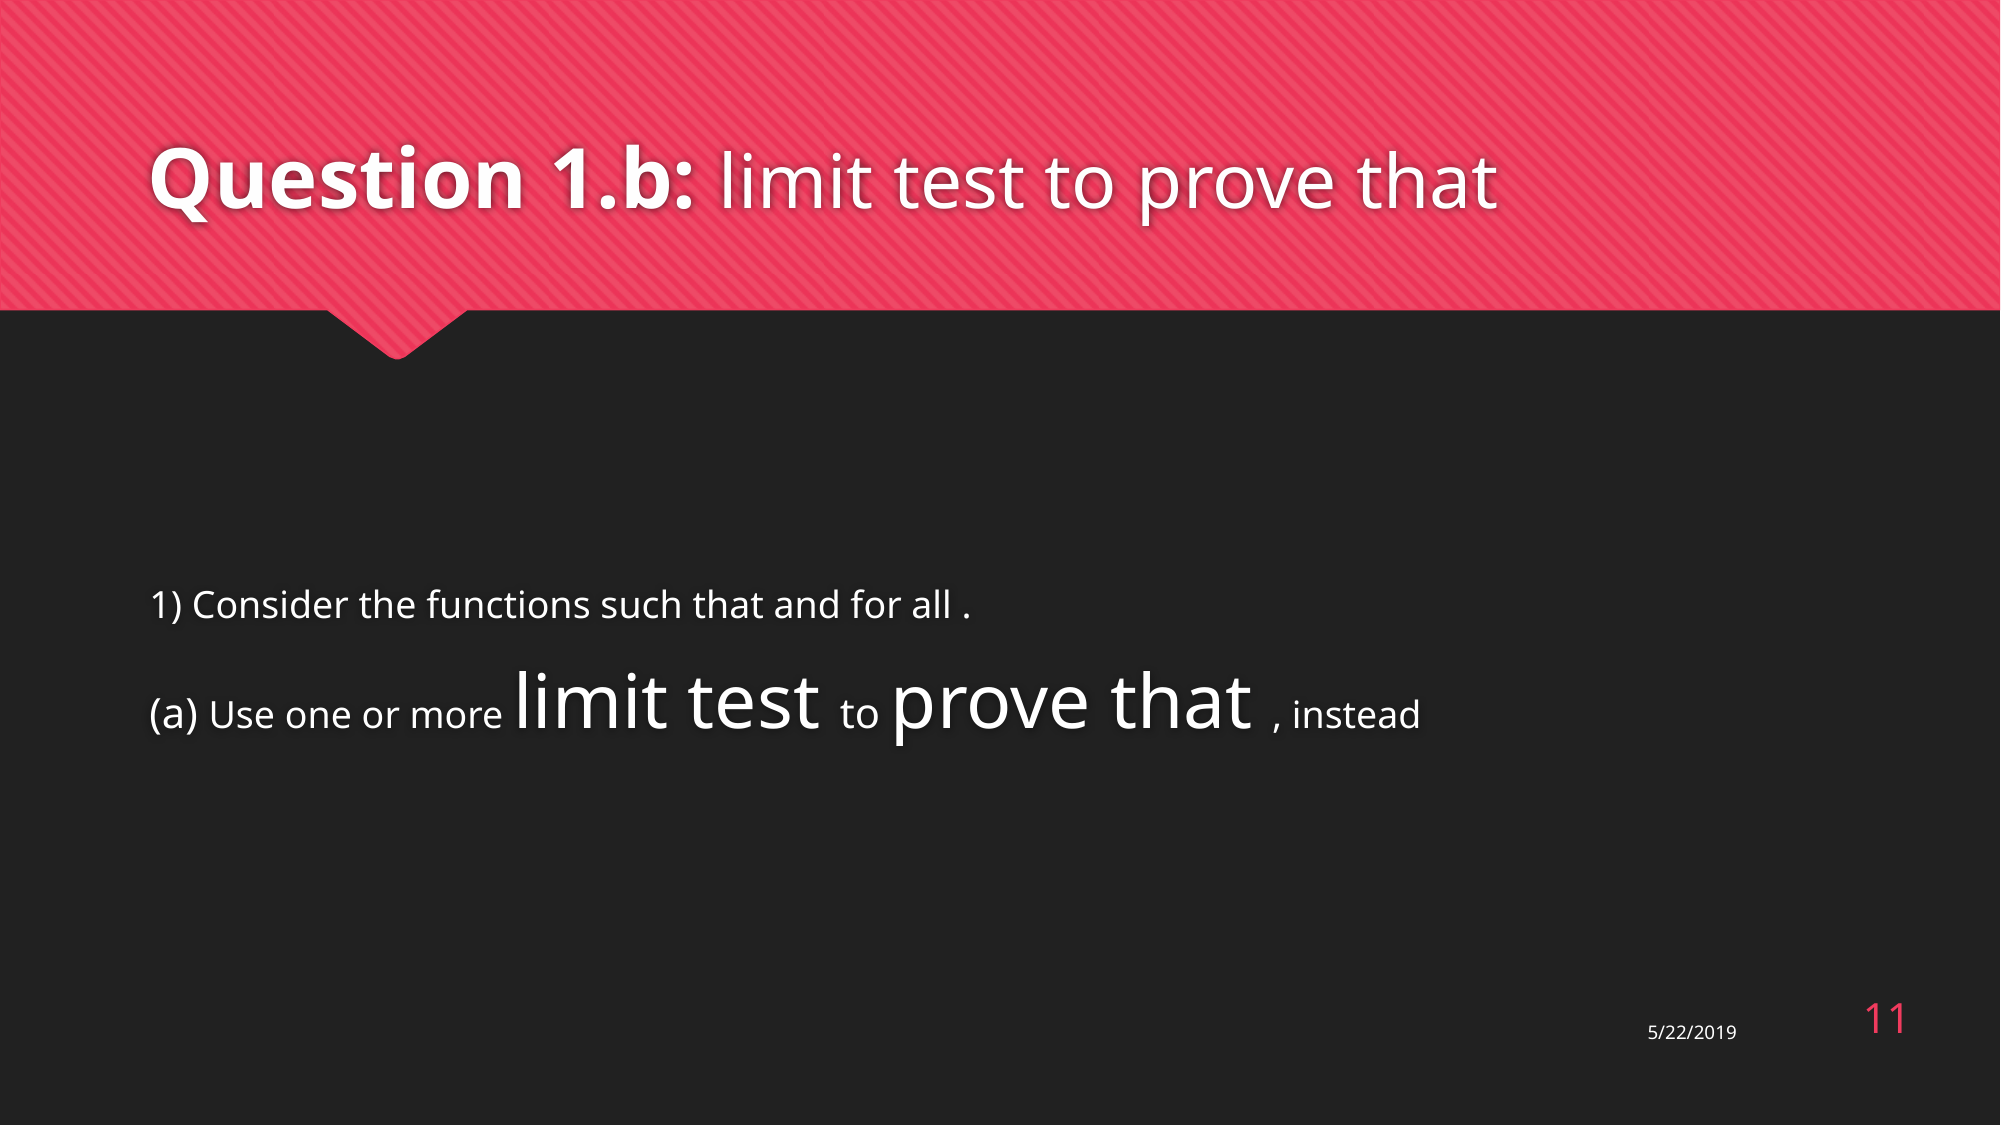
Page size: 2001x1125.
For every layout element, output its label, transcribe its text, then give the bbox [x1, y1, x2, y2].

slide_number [1531, 991, 1751, 1051]
slide_number 11 [1751, 970, 1926, 1051]
